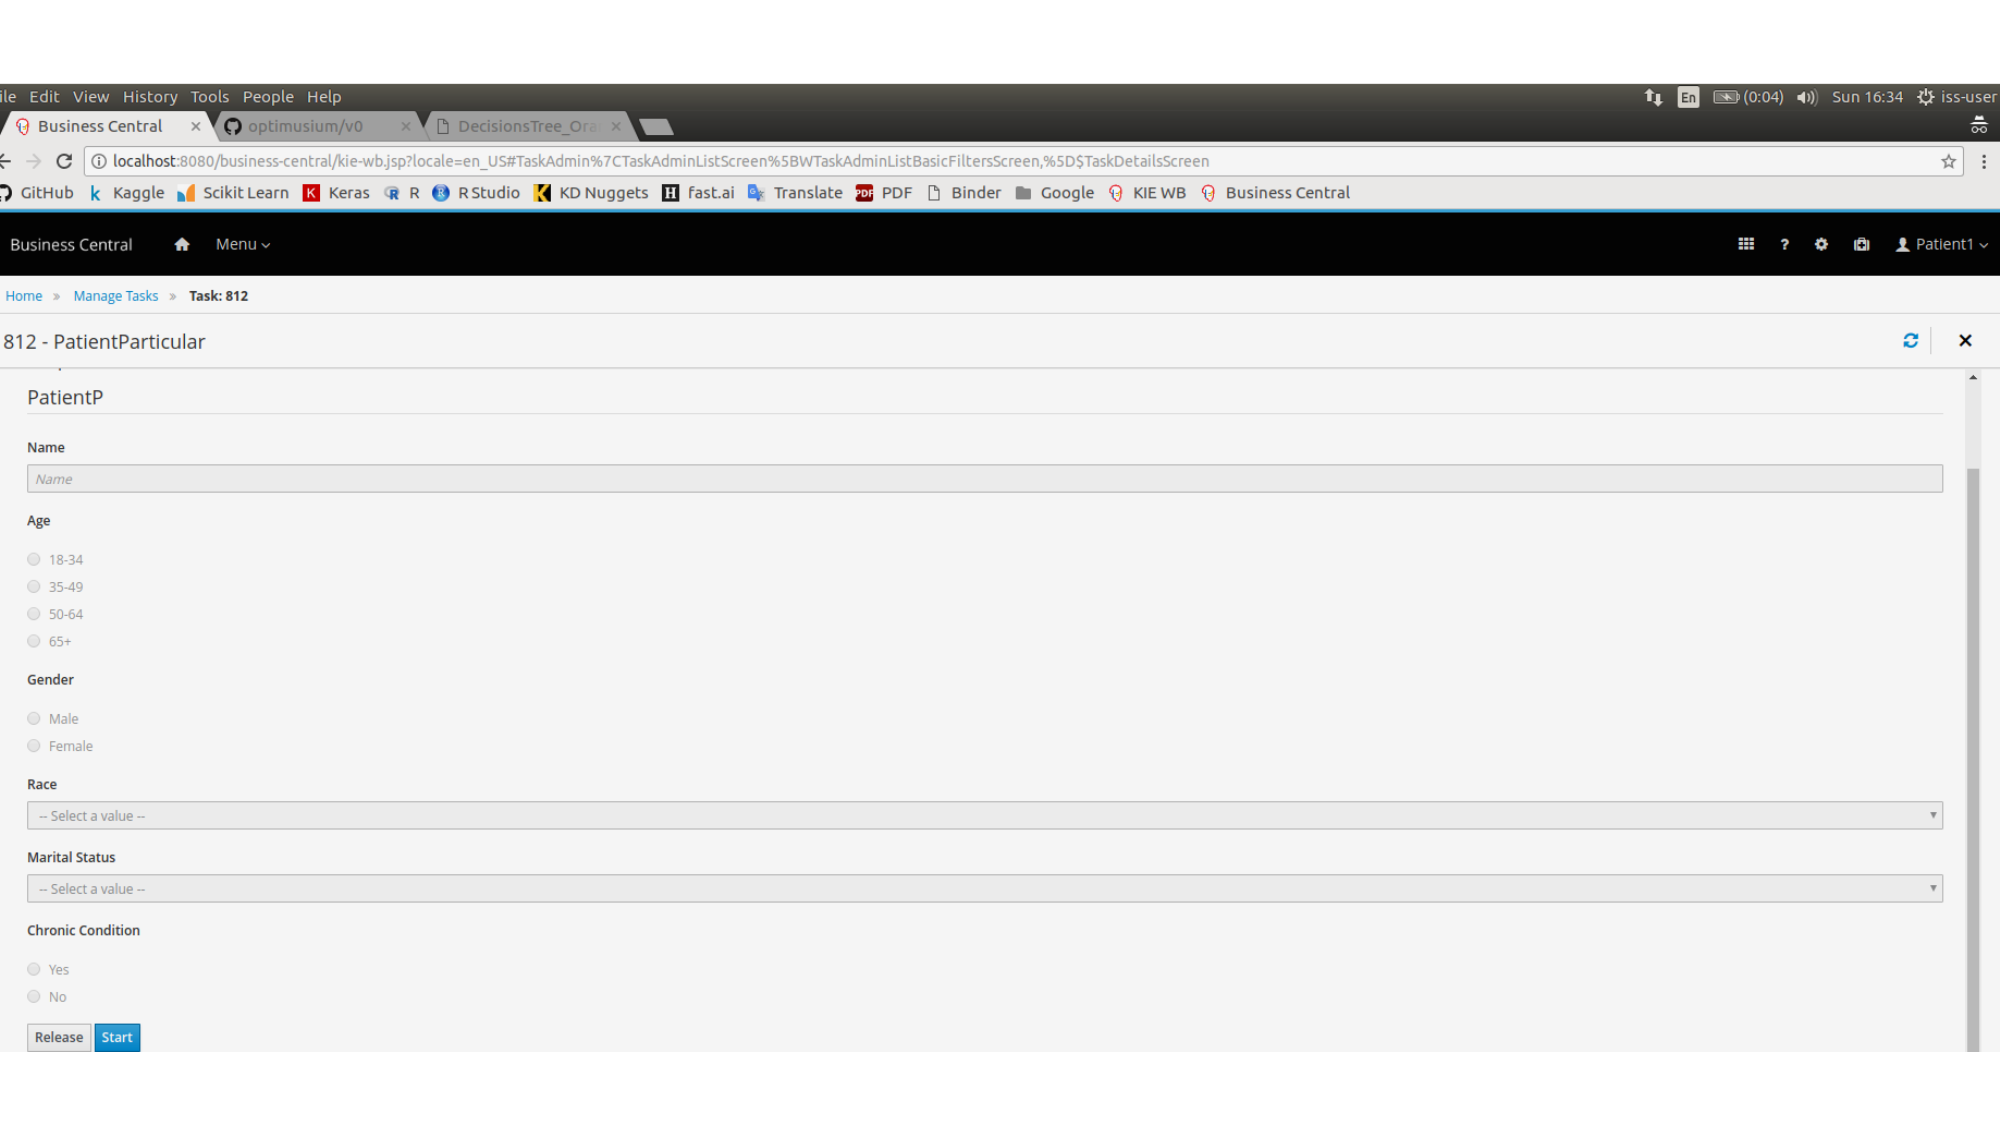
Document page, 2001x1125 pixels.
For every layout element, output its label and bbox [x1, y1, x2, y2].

picture [0, 73, 2000, 1052]
